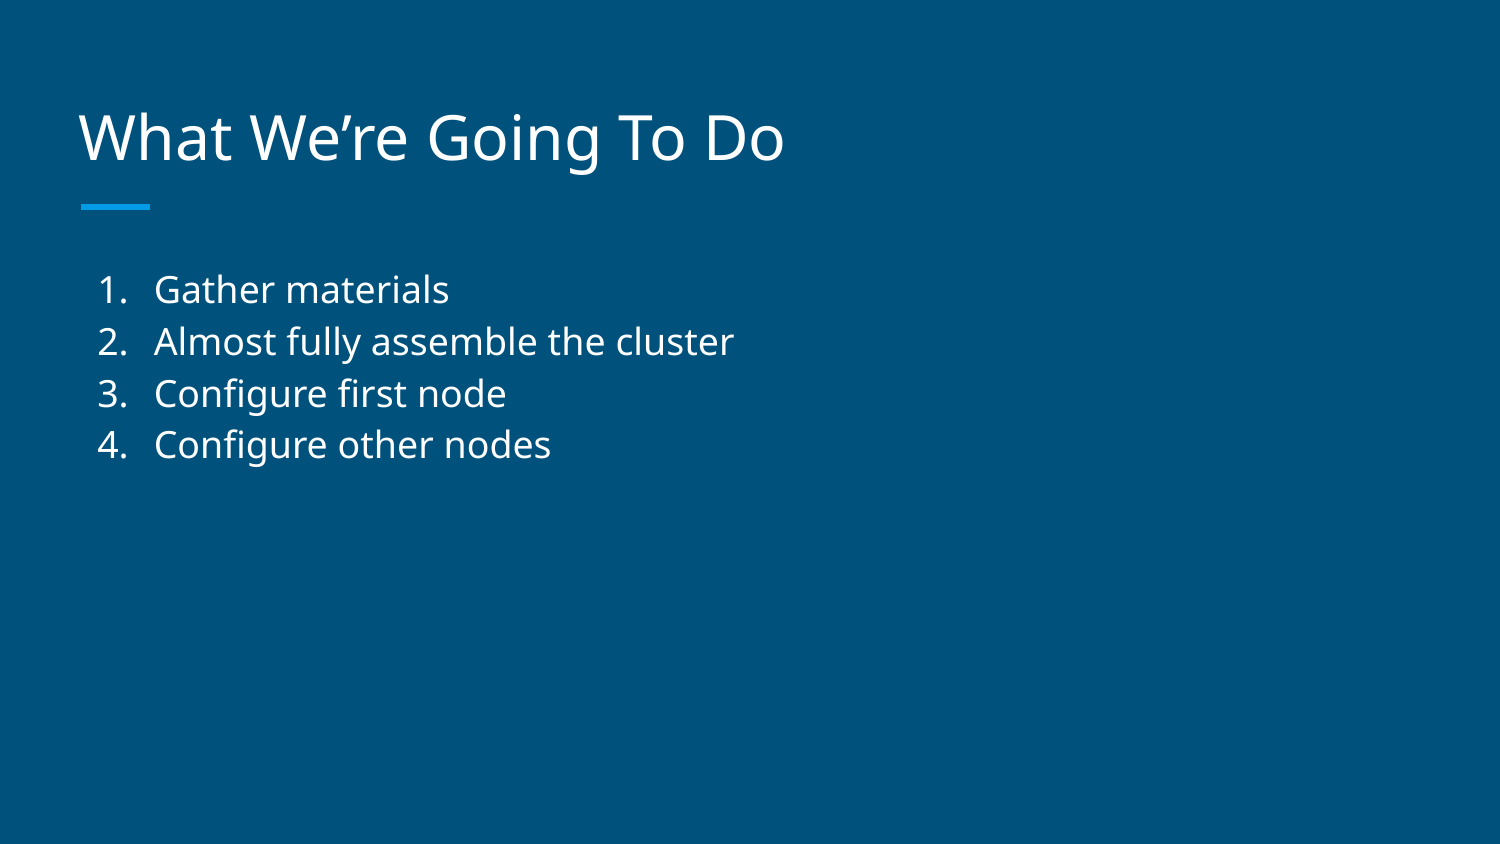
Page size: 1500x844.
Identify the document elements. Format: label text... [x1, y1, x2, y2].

list Gather materials Almost fully assemble the cluster Configure first node Configure other nodes [63, 244, 1437, 750]
title What We’re Going To Do [63, 75, 1437, 188]
